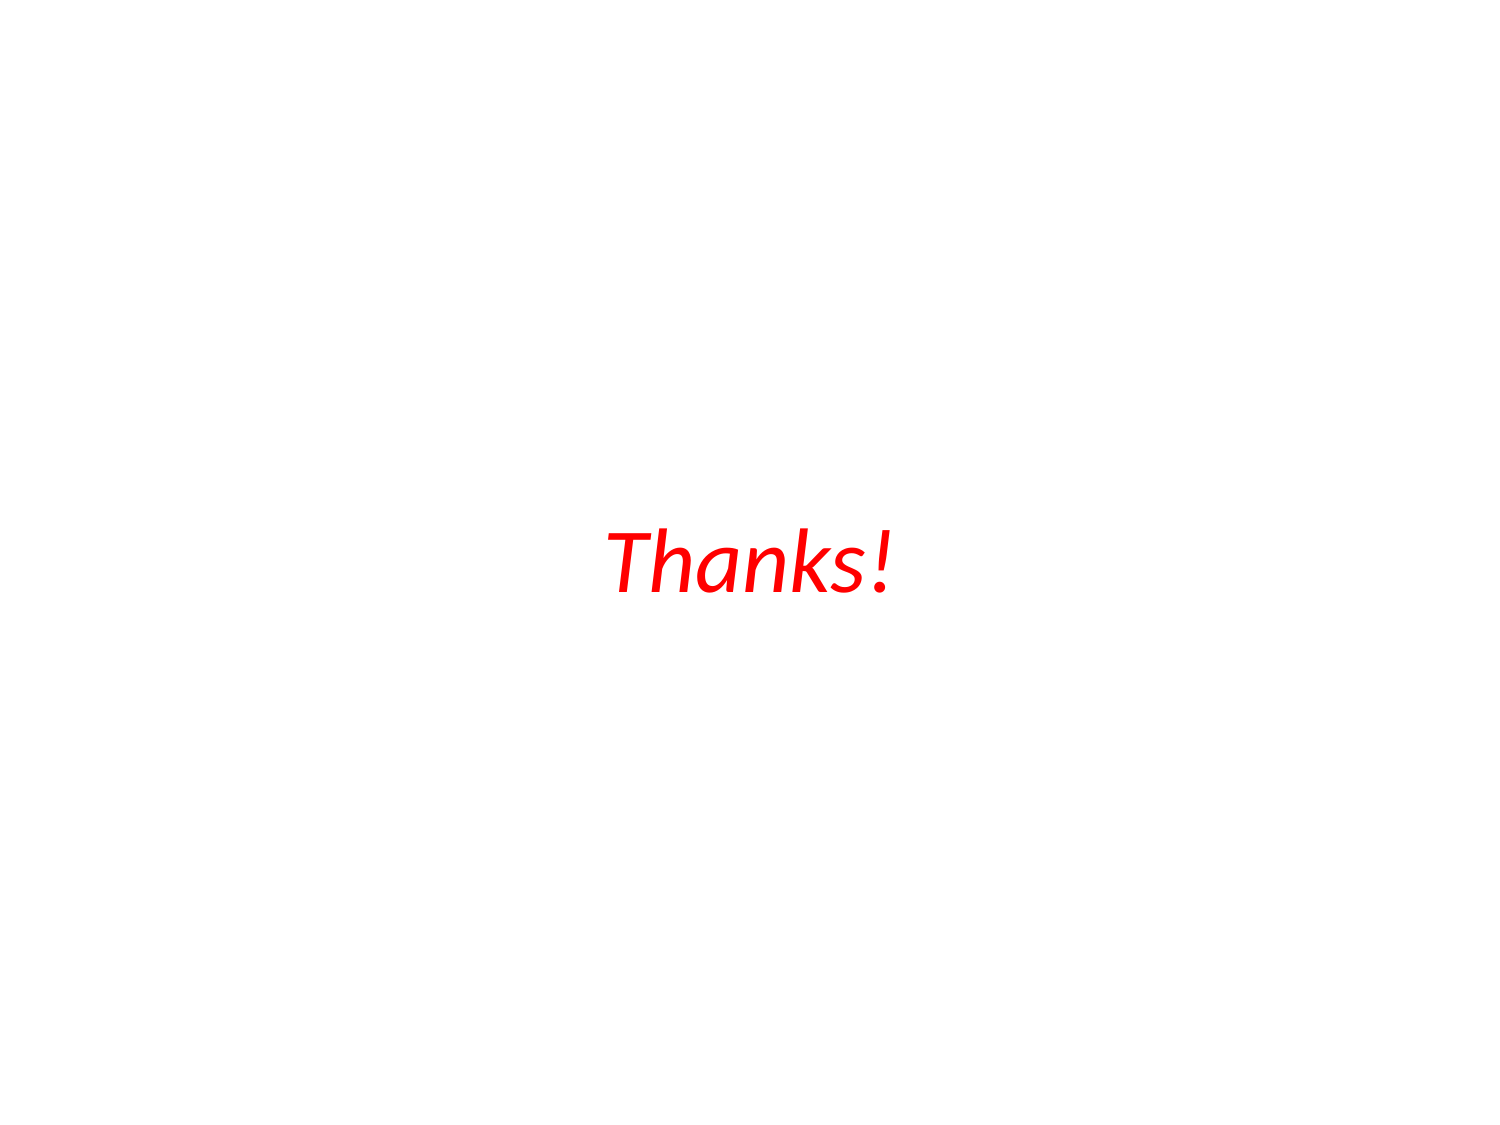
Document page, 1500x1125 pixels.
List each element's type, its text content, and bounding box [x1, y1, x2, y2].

title Thanks! [75, 462, 1425, 650]
